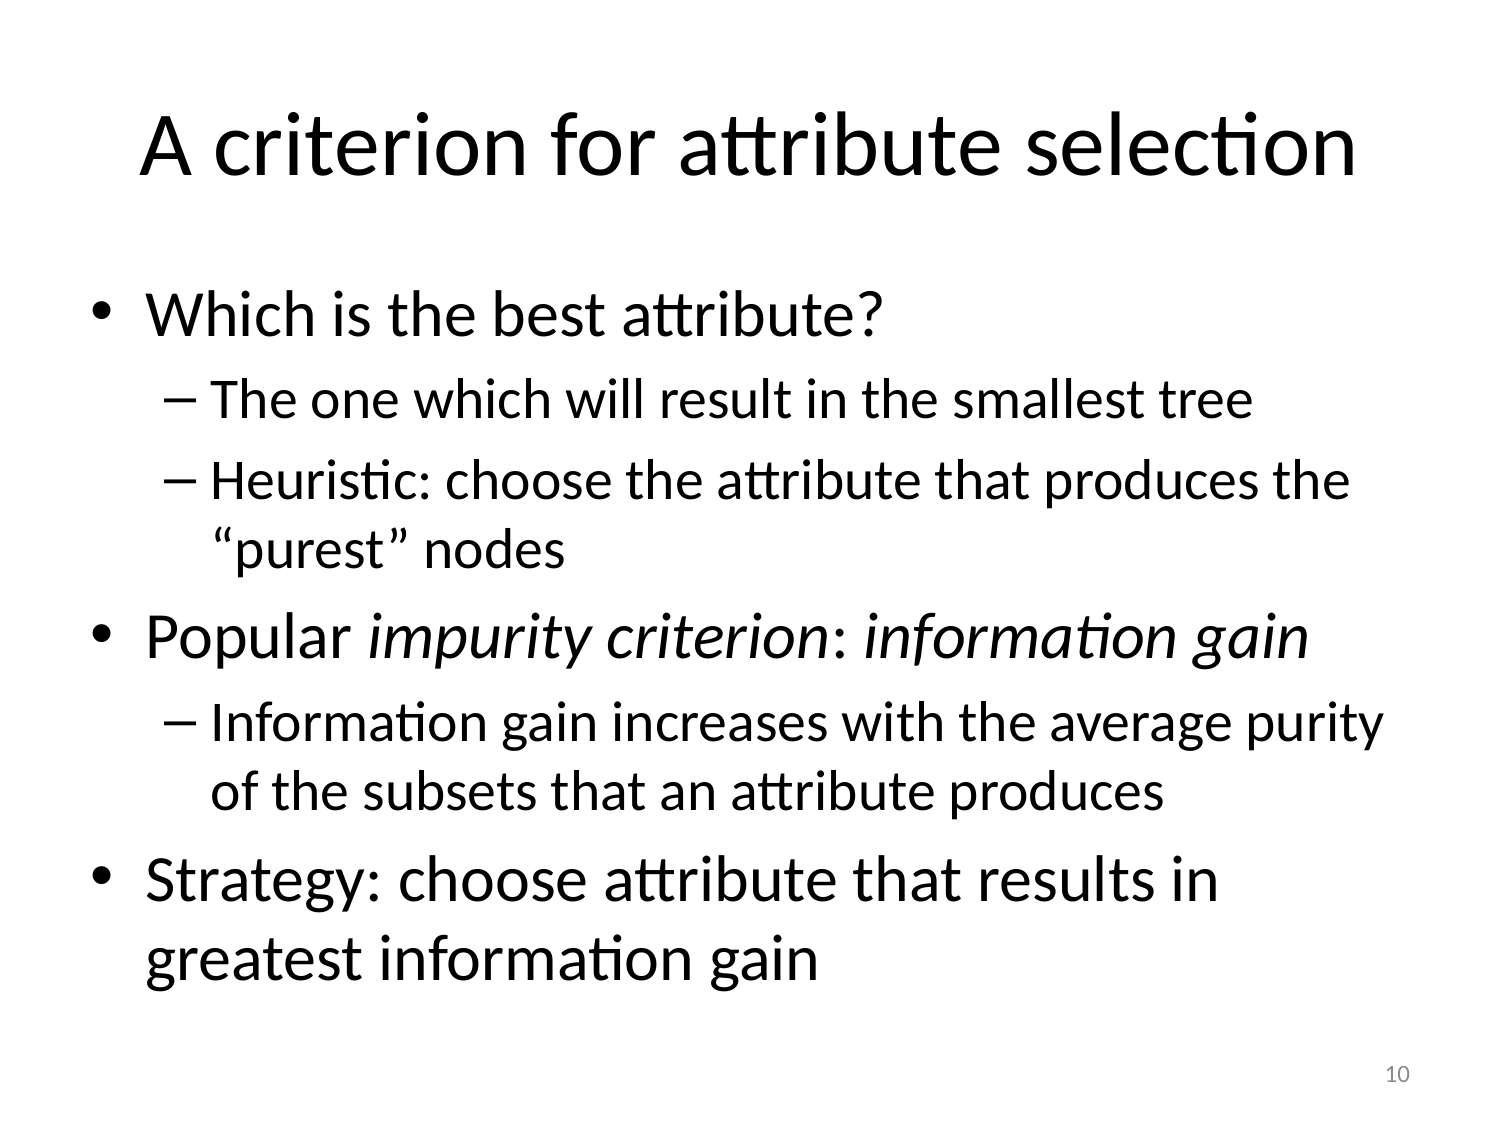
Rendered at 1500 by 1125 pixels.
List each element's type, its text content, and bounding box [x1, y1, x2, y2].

slide_number 10 [1074, 1042, 1425, 1103]
title A criterion for attribute selection [75, 45, 1425, 233]
list Which is the best attribute? The one which will result in the smallest tree Heuristic: choose the attribute that produces the “purest” nodes Popular impurity criterion: information gain Information gain increases with the average purity of the subsets that an attribute produces Strategy: choose attribute that results in greatest information gain [75, 262, 1425, 1005]
